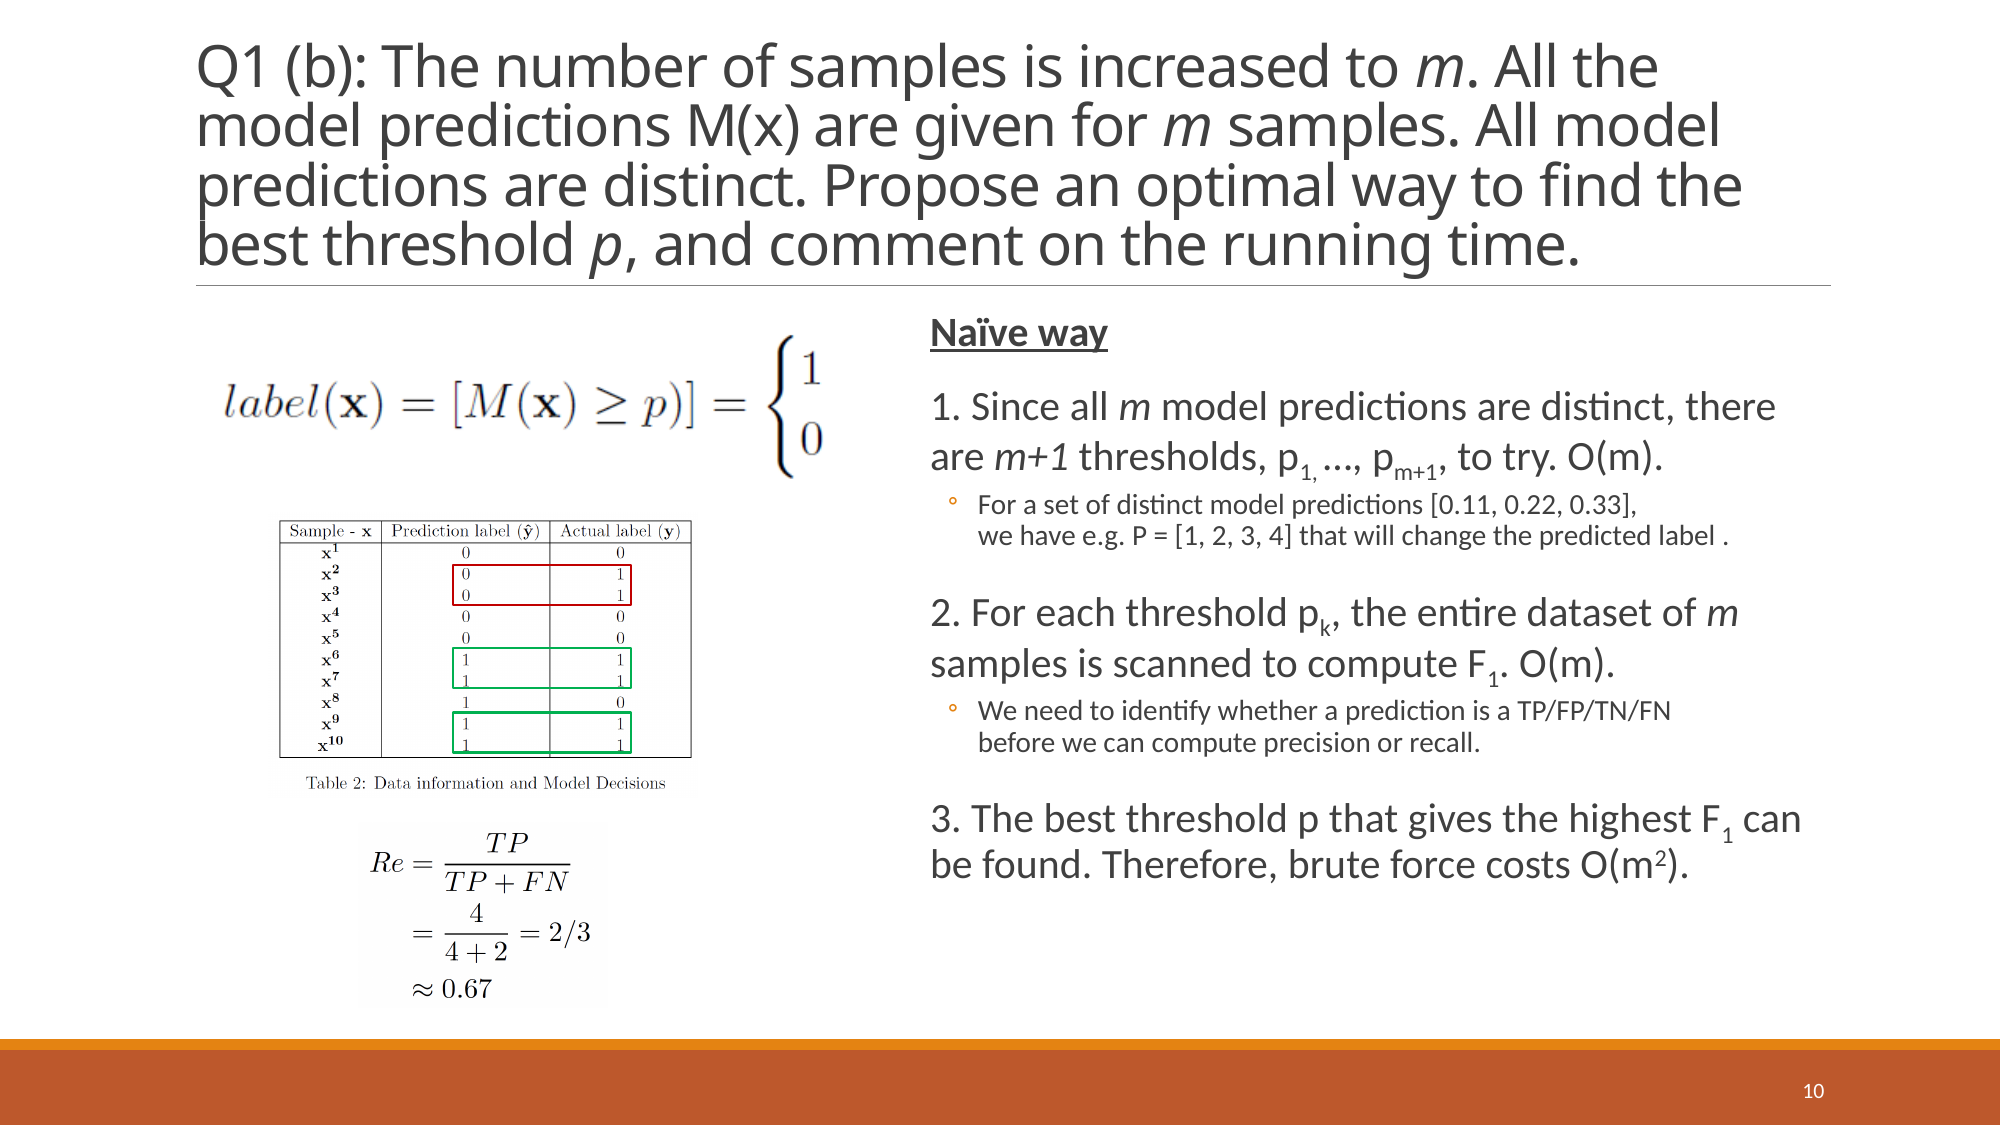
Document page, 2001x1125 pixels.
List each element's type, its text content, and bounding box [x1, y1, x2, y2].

picture [179, 315, 856, 501]
title Q1 (b): The number of samples is increased to m. All the model predictions M(x) are given for m samples. All model predictions are distinct. Propose an optimal way to find the best threshold p, and comment on the running time. [180, 47, 1830, 285]
picture [268, 512, 699, 798]
slide_number 10 [1624, 1059, 1840, 1120]
picture [358, 821, 609, 1009]
